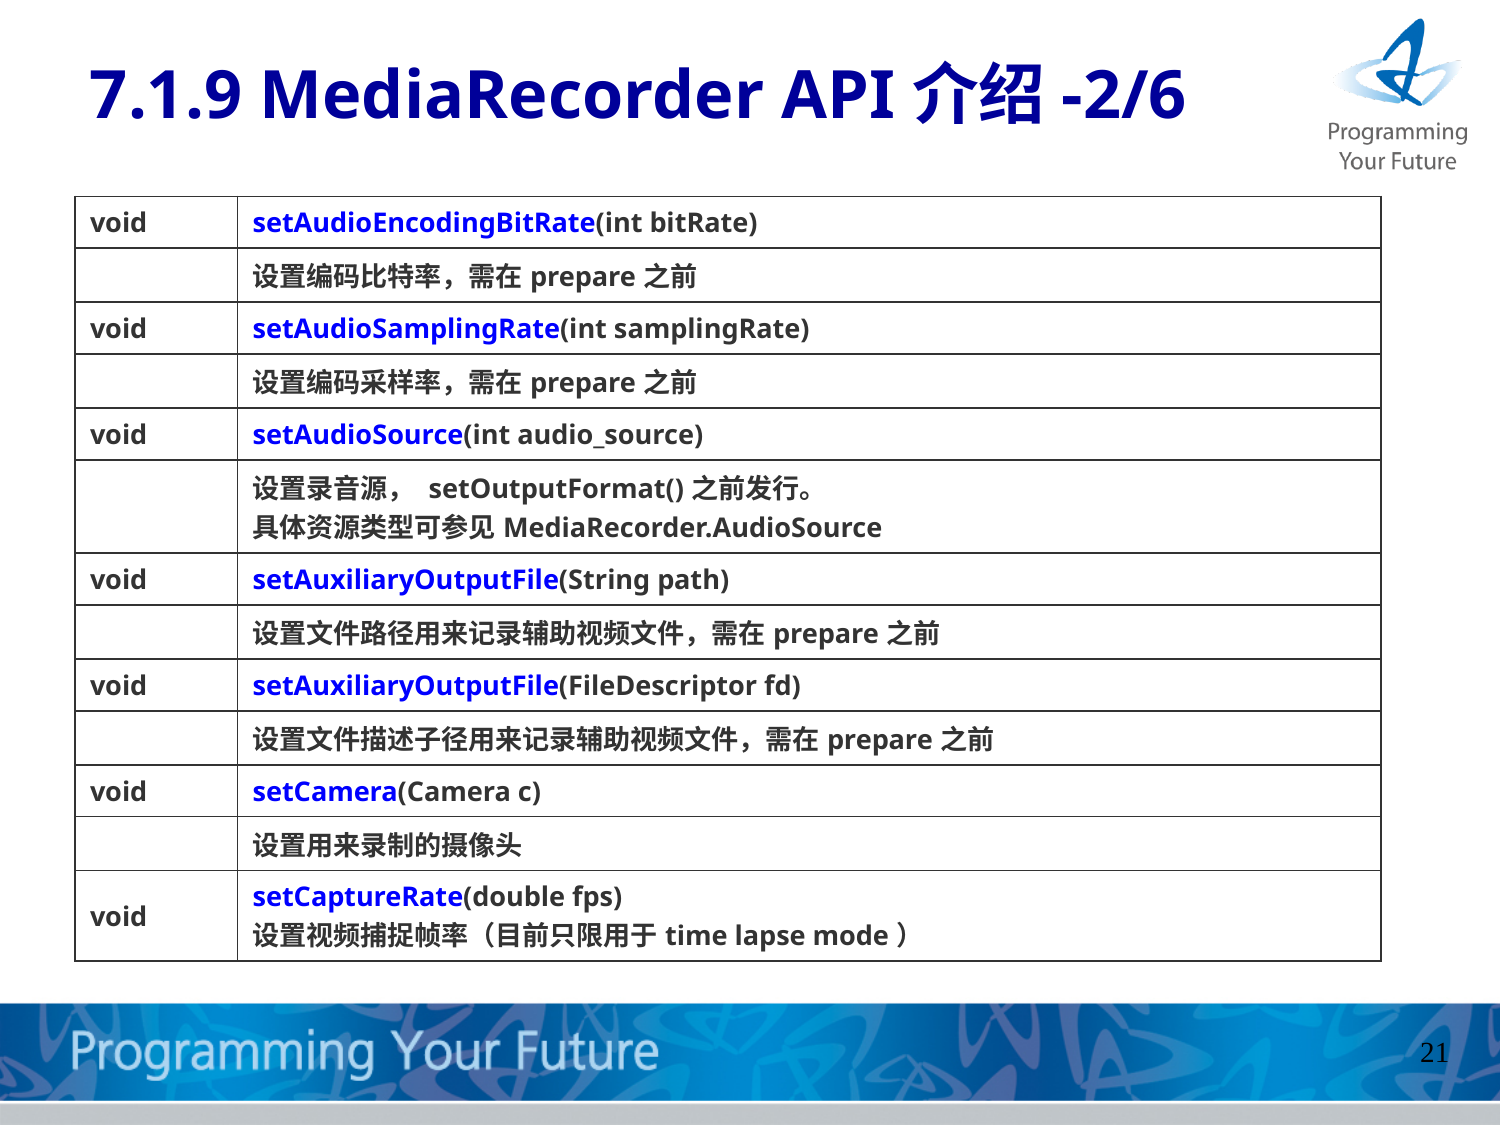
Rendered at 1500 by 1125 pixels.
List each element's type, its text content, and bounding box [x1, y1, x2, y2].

text_box 7.1.9 MediaRecorder API介绍-2/6 [74, 44, 1270, 161]
table_cell [76, 606, 237, 658]
table_cell void [76, 871, 237, 960]
table_cell void [76, 303, 237, 353]
table_cell [76, 249, 237, 301]
picture [0, 997, 1500, 1125]
picture [1297, 1, 1500, 213]
table_header setAudioEncodingBitRate(int bitRate) [238, 197, 1380, 247]
table_cell [76, 712, 237, 764]
table_cell setCamera(Camera c) [238, 766, 1380, 816]
table_cell setAuxiliaryOutputFile(String path) [238, 554, 1380, 604]
table_header void [76, 197, 237, 247]
table_cell setCaptureRate(double fps) 设置视频捕捉帧率（目前只限用于time lapse mode） [238, 871, 1380, 960]
table_cell setAudioSamplingRate(int samplingRate) [238, 303, 1380, 353]
table_cell 设置用来录制的摄像头 [238, 817, 1380, 870]
table_cell setAuxiliaryOutputFile(FileDescriptor fd) [238, 660, 1380, 710]
table_cell [76, 817, 237, 870]
table_cell setAudioSource(int audio_source) [238, 409, 1380, 459]
table_cell void [76, 409, 237, 459]
table_cell 设置文件描述子径用来记录辅助视频文件，需在prepare之前 [238, 712, 1380, 764]
table_cell void [76, 554, 237, 604]
table_cell 设置文件路径用来记录辅助视频文件，需在prepare之前 [238, 606, 1380, 658]
table_cell 设置录音源， setOutputFormat()之前发行。 具体资源类型可参见MediaRecorder.AudioSource [238, 461, 1380, 552]
table_cell 设置编码比特率，需在prepare之前 [238, 249, 1380, 301]
table_cell void [76, 766, 237, 816]
table_cell 设置编码采样率，需在prepare之前 [238, 355, 1380, 407]
table_cell [76, 461, 237, 552]
table_cell [76, 355, 237, 407]
table_cell void [76, 660, 237, 710]
